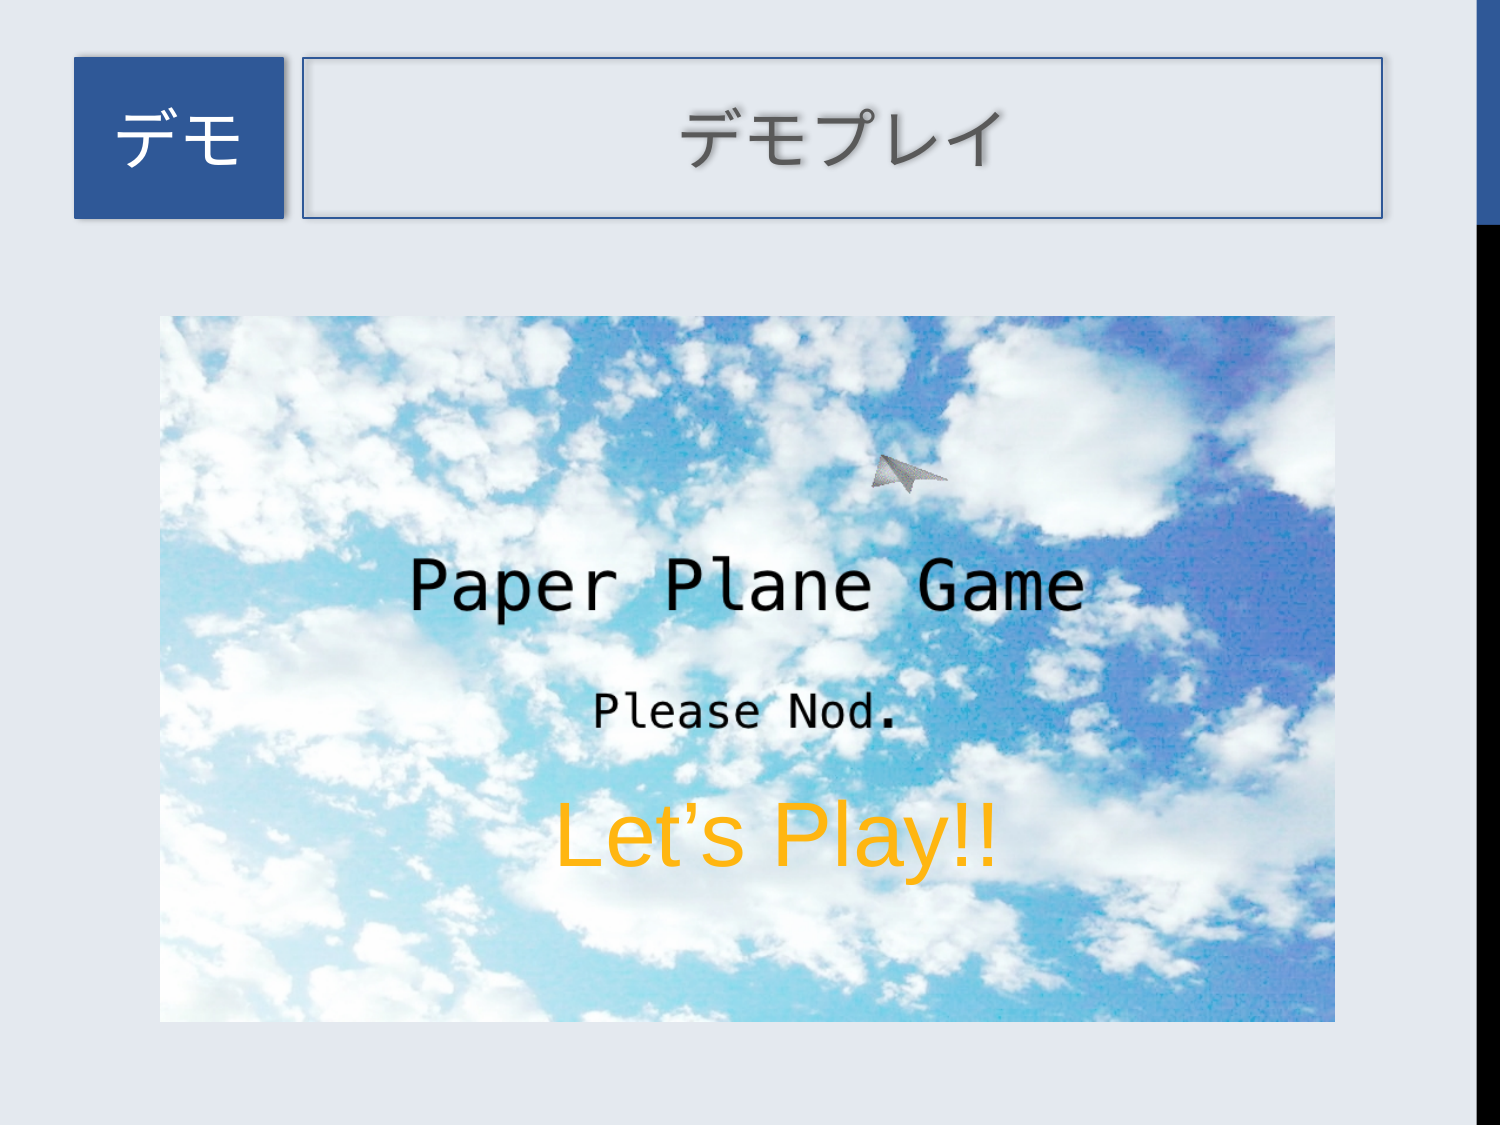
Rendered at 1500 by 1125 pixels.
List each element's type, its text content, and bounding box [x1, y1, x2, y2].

text_box デモプレイ [302, 57, 1383, 219]
picture [160, 316, 1335, 1023]
text_box デモ [74, 57, 284, 219]
